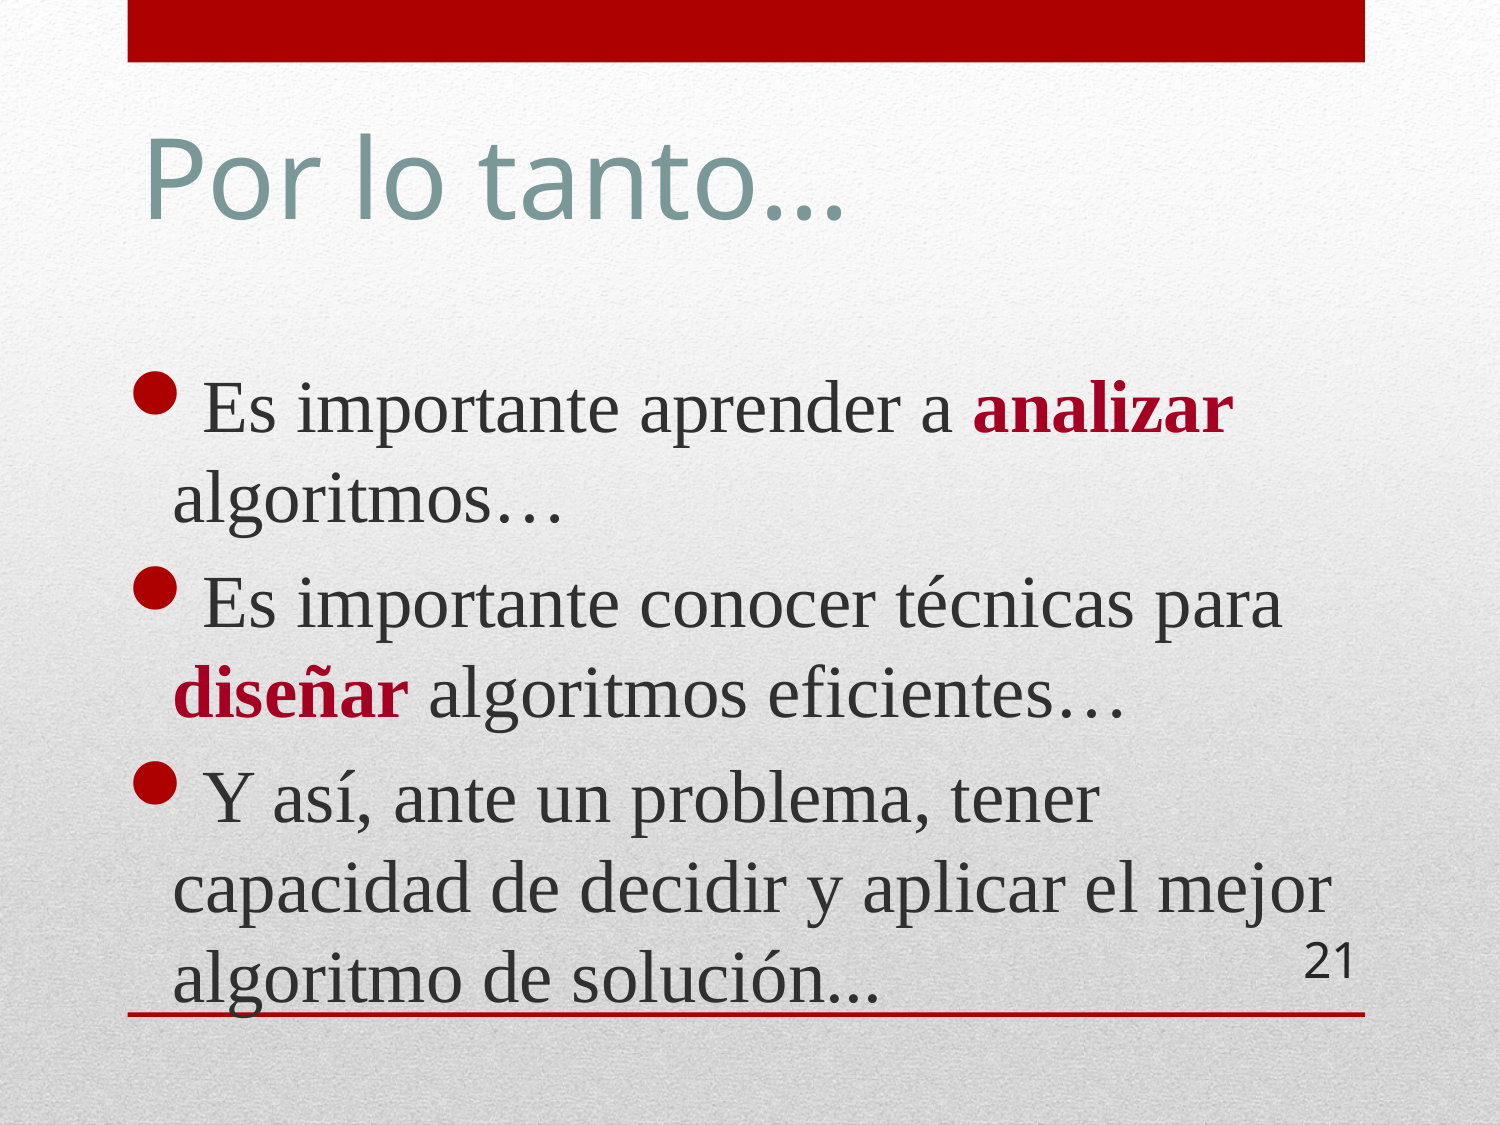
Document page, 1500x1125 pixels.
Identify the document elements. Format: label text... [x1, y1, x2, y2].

slide_number 21 [1250, 933, 1375, 993]
list Es importante aprender a analizar algoritmos… Es importante conocer técnicas para diseñar algoritmos eficientes… Y así, ante un problema, tener capacidad de decidir y aplicar el mejor algoritmo de solución... [112, 350, 1388, 1025]
title Por lo tanto... [125, 62, 1278, 250]
